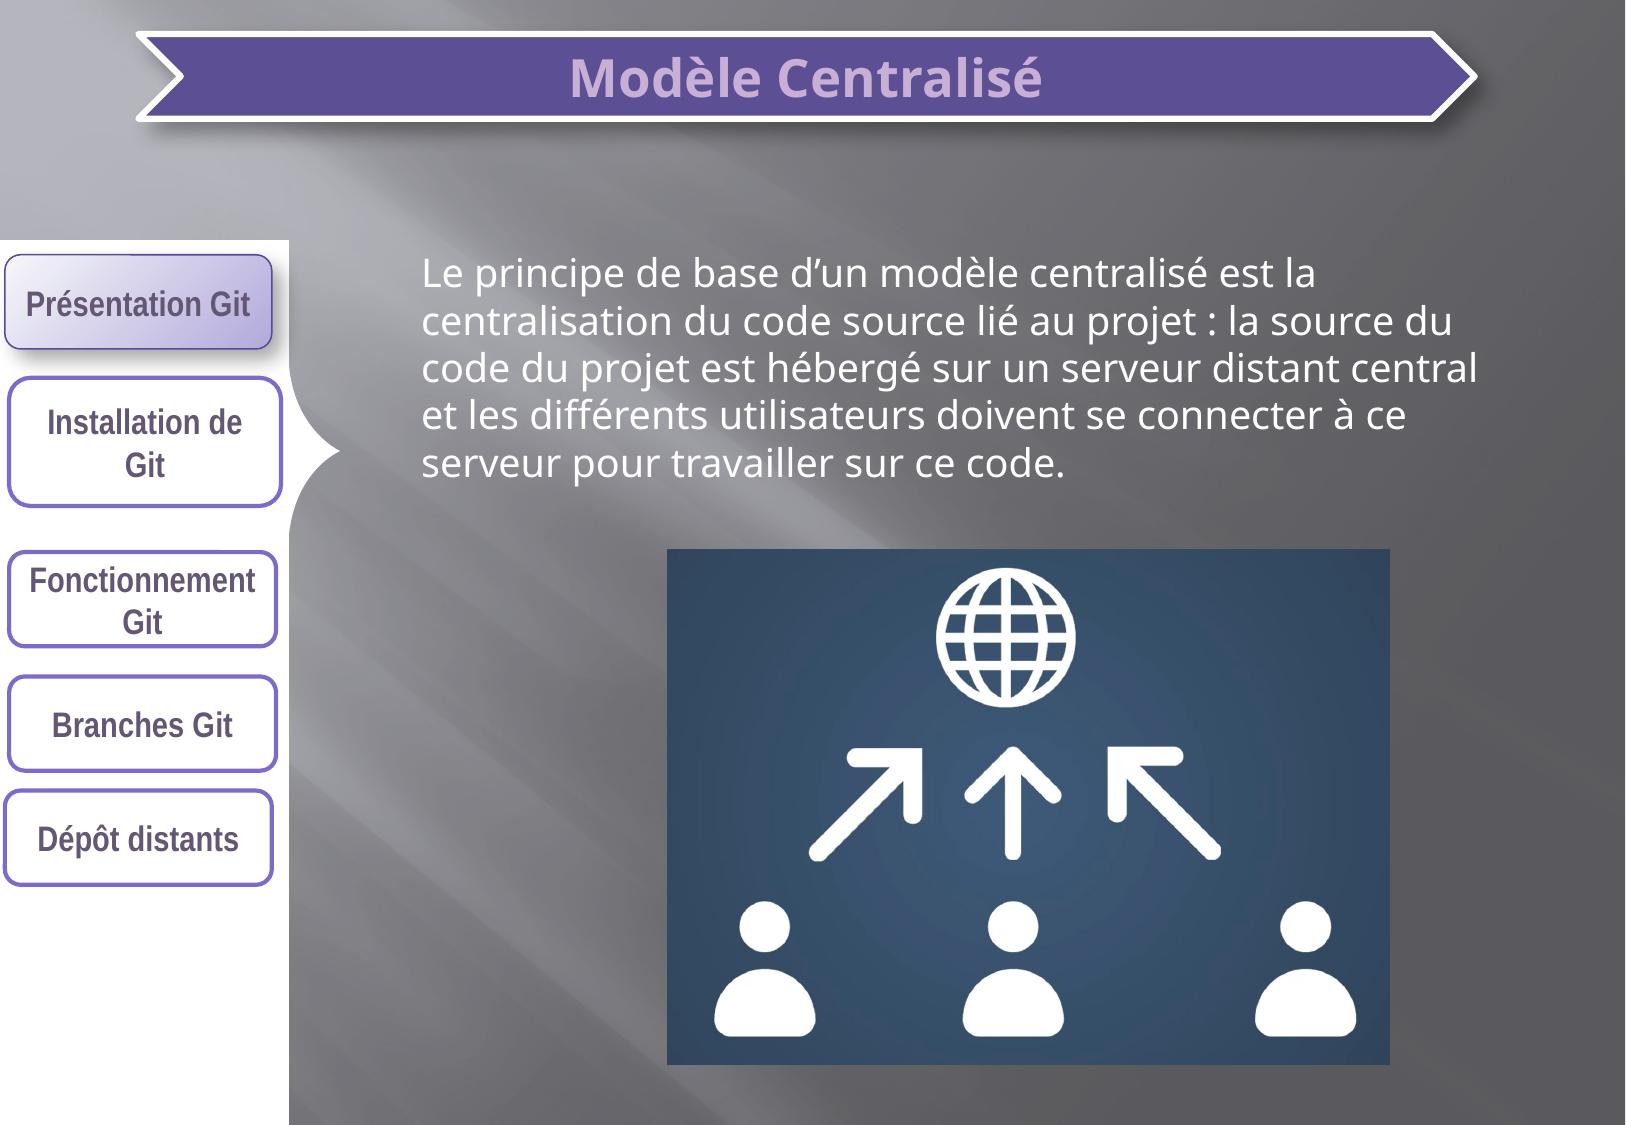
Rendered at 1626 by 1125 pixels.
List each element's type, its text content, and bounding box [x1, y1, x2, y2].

text_box Fonctionnement Git [6, 549, 279, 649]
text_box Installation de Git [6, 375, 284, 509]
text_box Le principe de base d’un modèle centralisé est la centralisation du code source lié au projet : la source du code du projet est hébergé sur un serveur distant central et les différents utilisateurs doivent se connecter à ce serveur pour travailler sur ce code. [406, 240, 1533, 493]
picture [666, 548, 1390, 1065]
text_box Présentation Git [4, 253, 273, 350]
text_box Branches Git [6, 674, 279, 773]
text_box Dépôt distants [2, 788, 274, 887]
text_box [288, 359, 341, 553]
text_box [0, 240, 289, 1125]
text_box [138, 33, 1475, 119]
